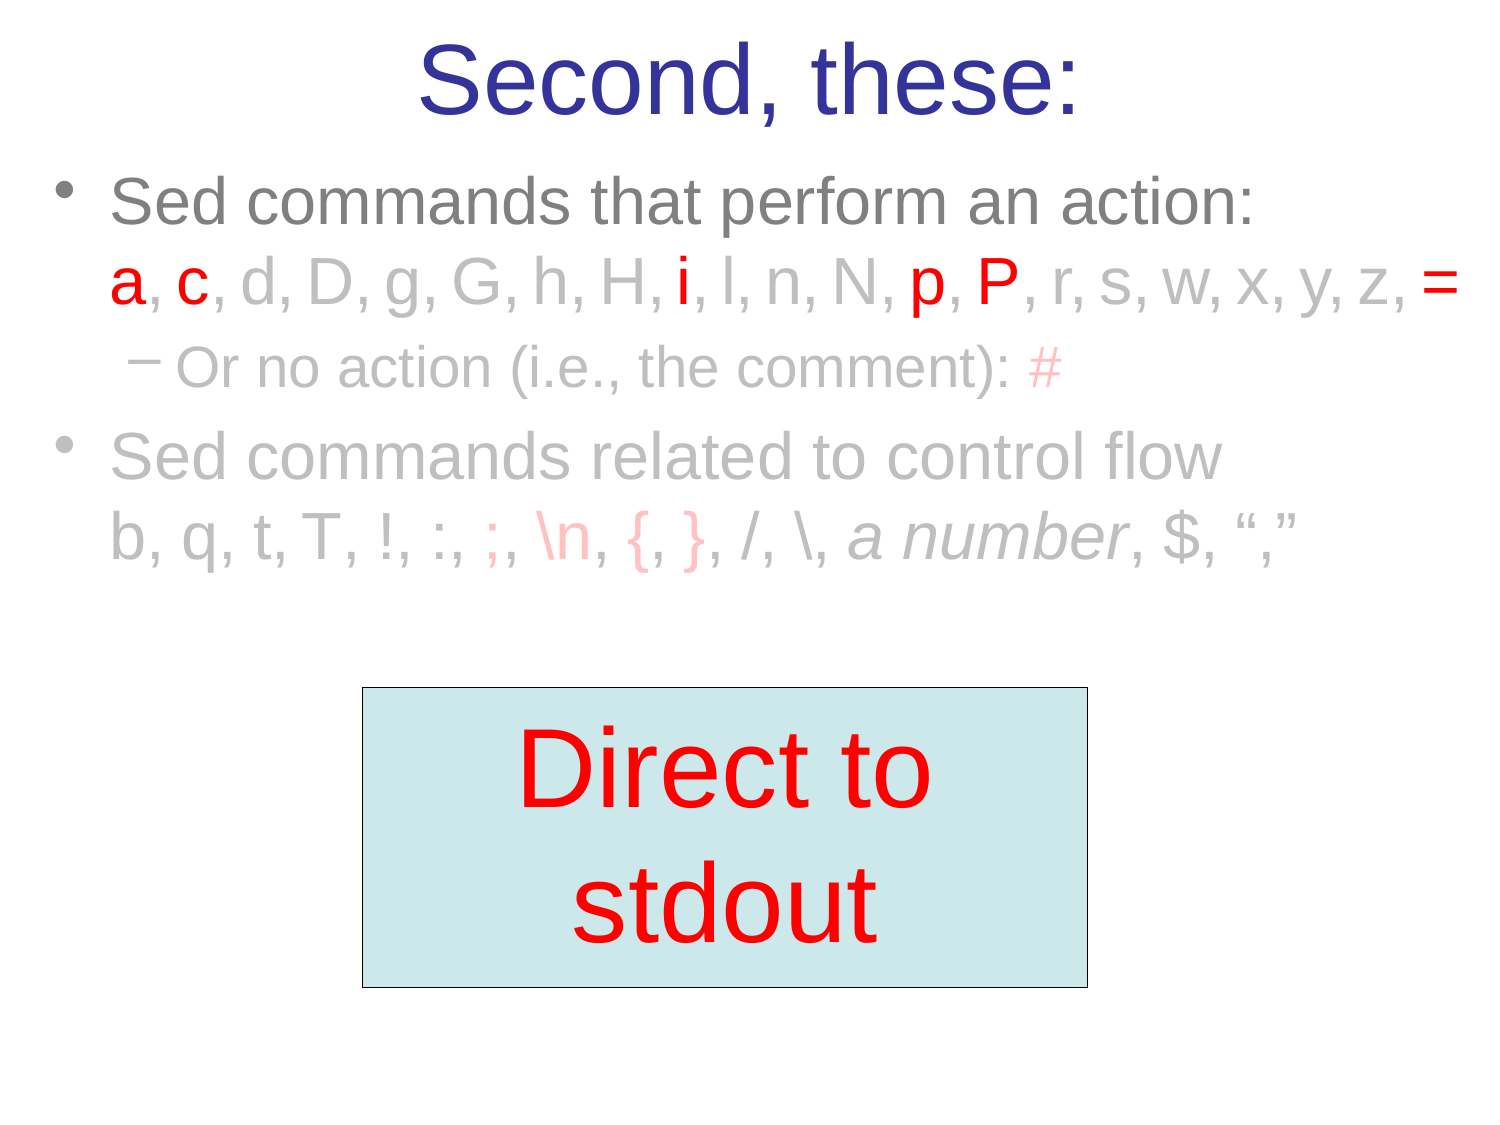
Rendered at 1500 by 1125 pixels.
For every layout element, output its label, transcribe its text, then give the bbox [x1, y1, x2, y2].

list Sed commands that perform an action: a, c, d, D, g, G, h, H, i, l, n, N, p, P, r, s, w, x, y, z, = Or no action (i.e., the comment): # Sed commands related to control flow b, q, t, T, !, :, ;, \n, {, }, /, \, a number, $, “,” [38, 149, 1483, 1125]
title Second, these: [37, 0, 1463, 151]
text_box Direct to stdout [362, 687, 1088, 988]
